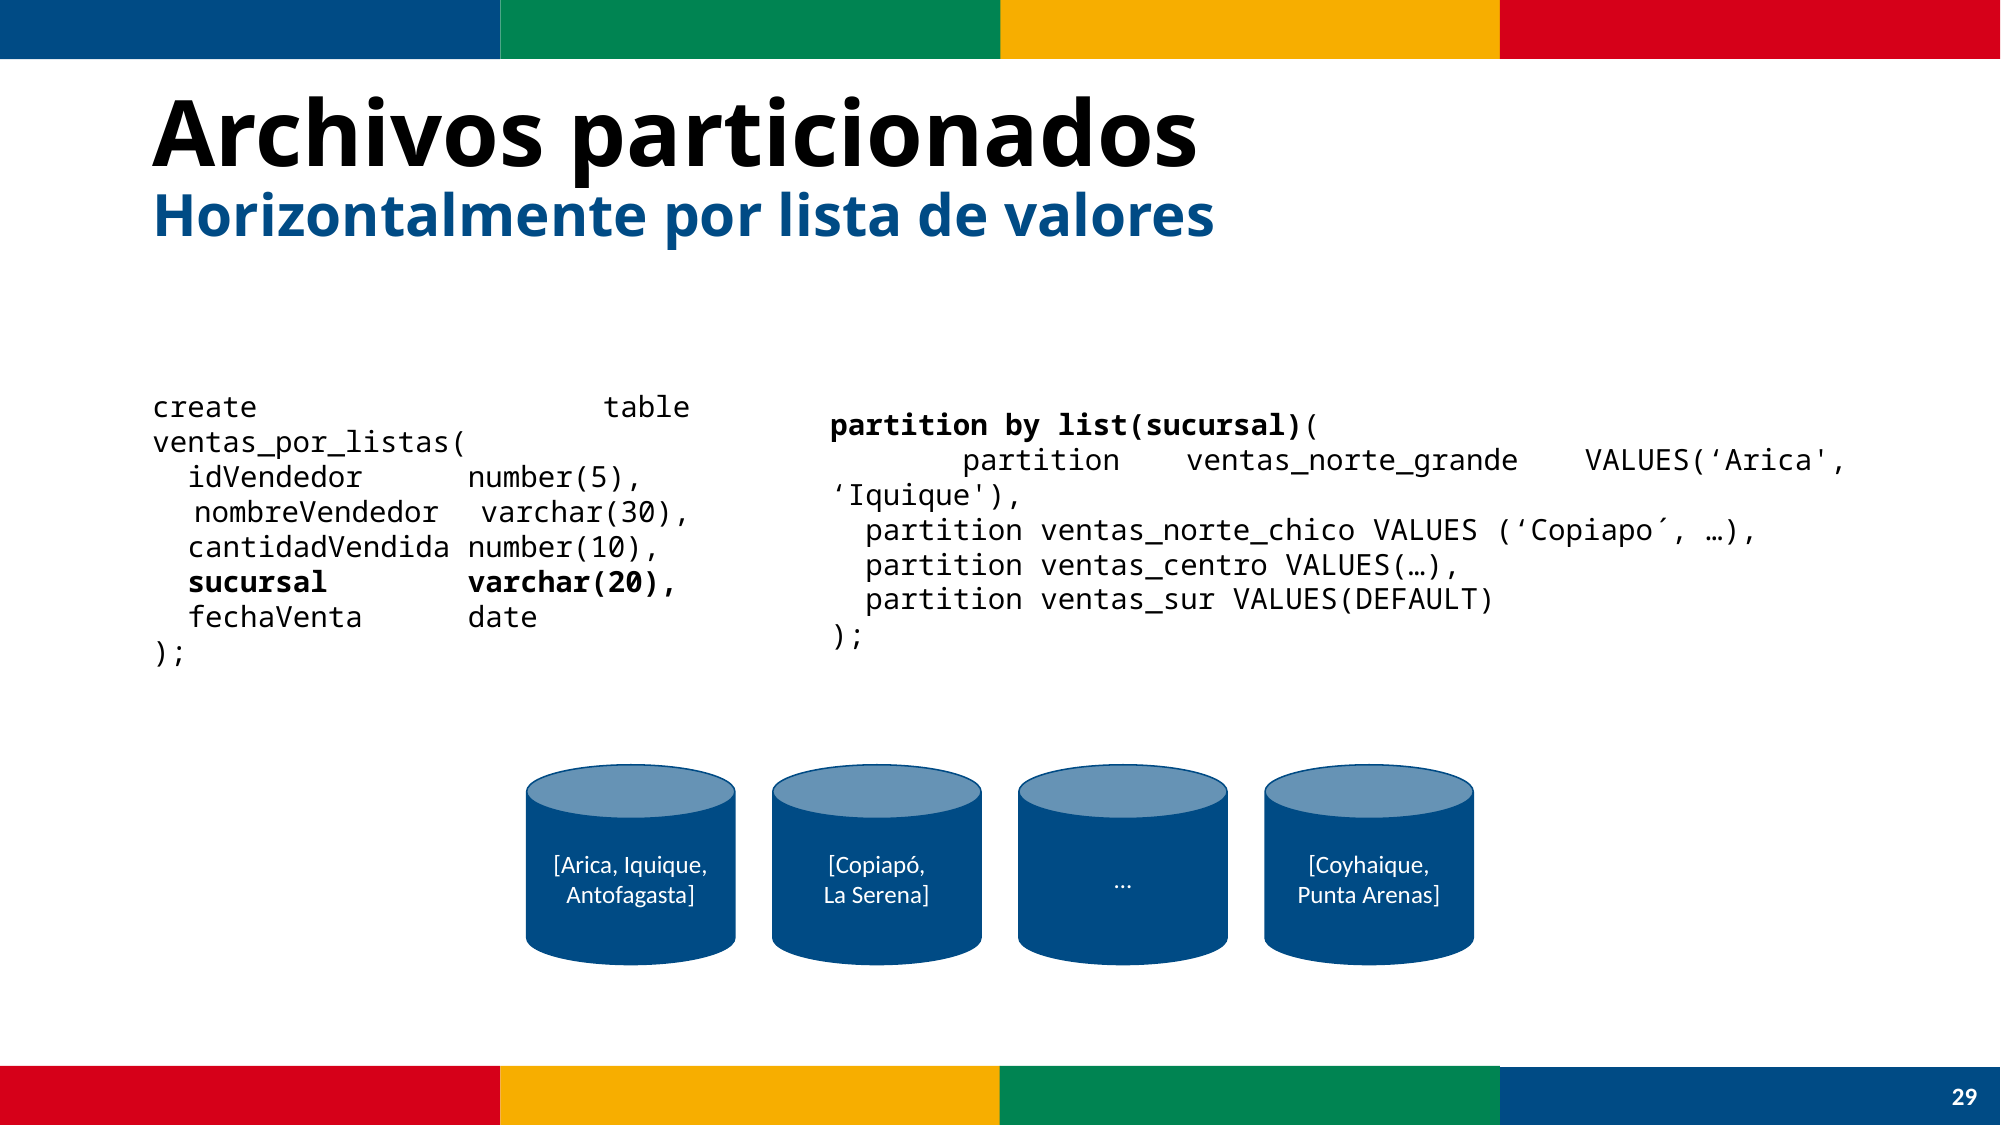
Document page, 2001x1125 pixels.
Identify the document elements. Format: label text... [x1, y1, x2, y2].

title Archivos particionados Horizontalmente por lista de valores [137, 59, 1863, 278]
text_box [526, 764, 1474, 965]
slide_number 29 [1930, 1065, 2000, 1125]
text_box create table ventas_por_listas( idVendedor number(5), nombreVendedor varchar(30), cantidadVendida number(10), sucursal varchar(20), fechaVenta date ); [137, 380, 706, 676]
text_box partition by list(sucursal)( partition ventas_norte_grande VALUES(‘Arica', ‘Iquique'), partition ventas_norte_chico VALUES (‘Copiapo´, …), partition ventas_centro VALUES(…), partition ventas_sur VALUES(DEFAULT) ); [815, 398, 1863, 659]
